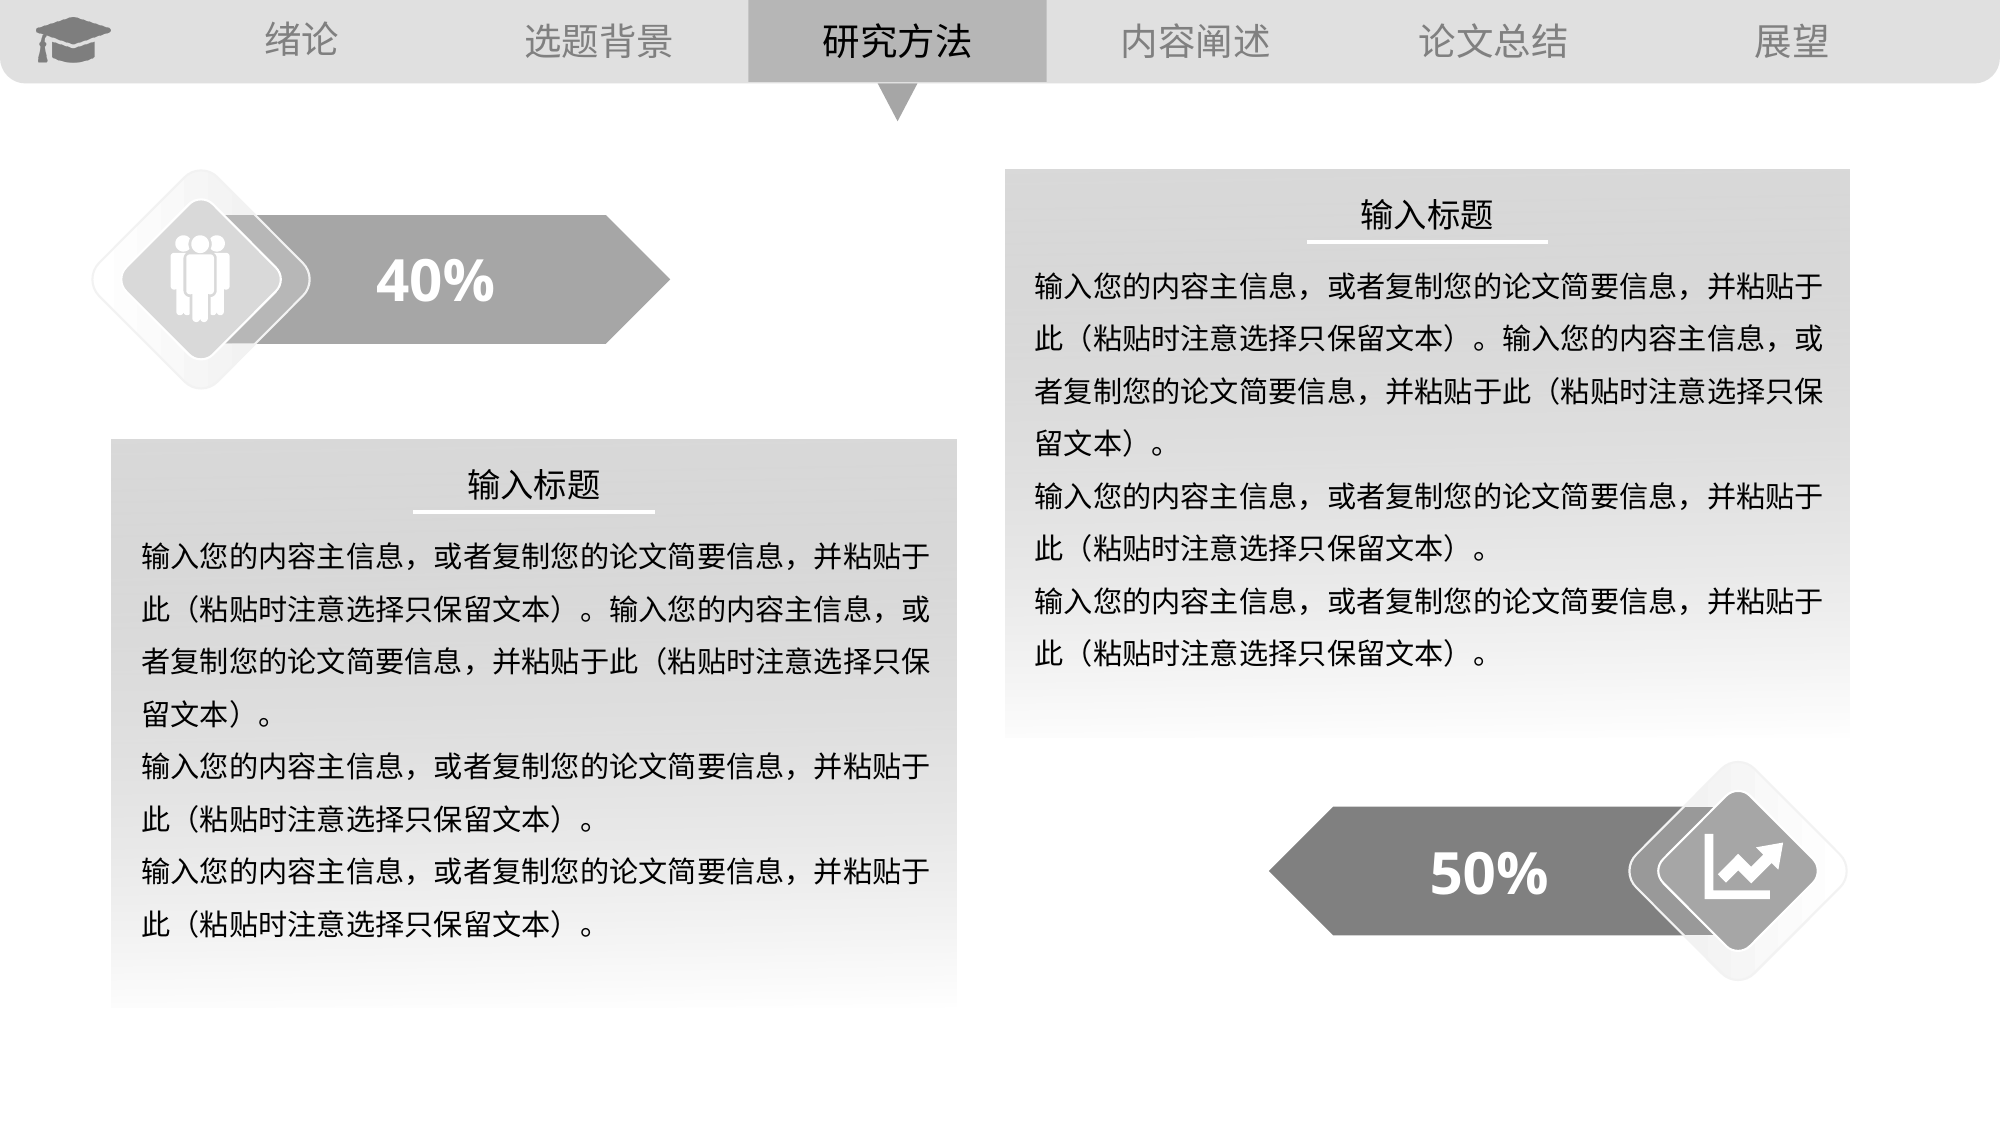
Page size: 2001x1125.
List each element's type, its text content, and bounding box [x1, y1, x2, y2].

text_box 展望 [1642, 0, 1942, 83]
text_box 研究方法 [747, 0, 1046, 83]
text_box [314, 215, 671, 344]
text_box [0, 0, 876, 85]
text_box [111, 439, 956, 1008]
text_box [1306, 186, 1548, 242]
text_box 50% [1416, 835, 1562, 907]
text_box 绪论 [152, 0, 449, 82]
text_box 输入您的内容主信息，或者复制您的论文简要信息，并粘贴于此（粘贴时注意选择只保留文本）。输入您的内容主信息，或者复制您的论文简要信息，并粘贴于此（粘贴时注意选择只保留文本）。 输入您的内容主信息，或者复制您的论文简要信息，并粘贴于此（粘贴时注意选择只保留文本）。 输入您的内容主信息，或者复制您的论文简要信息，并粘贴于此（粘贴时注意选择只保留文本）。 [1016, 241, 1850, 680]
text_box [170, 235, 230, 323]
text_box 论文总结 [1344, 0, 1642, 83]
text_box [1625, 760, 1851, 982]
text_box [88, 169, 314, 390]
text_box [0, 68, 2000, 1125]
text_box 内容阐述 [1046, 0, 1344, 83]
picture [30, 0, 116, 81]
text_box [919, 0, 2000, 85]
text_box [876, 83, 919, 124]
text_box [1268, 806, 1625, 936]
text_box 40% [362, 243, 509, 314]
text_box [1004, 168, 1850, 739]
text_box 选题背景 [449, 0, 747, 83]
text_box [1704, 833, 1784, 900]
